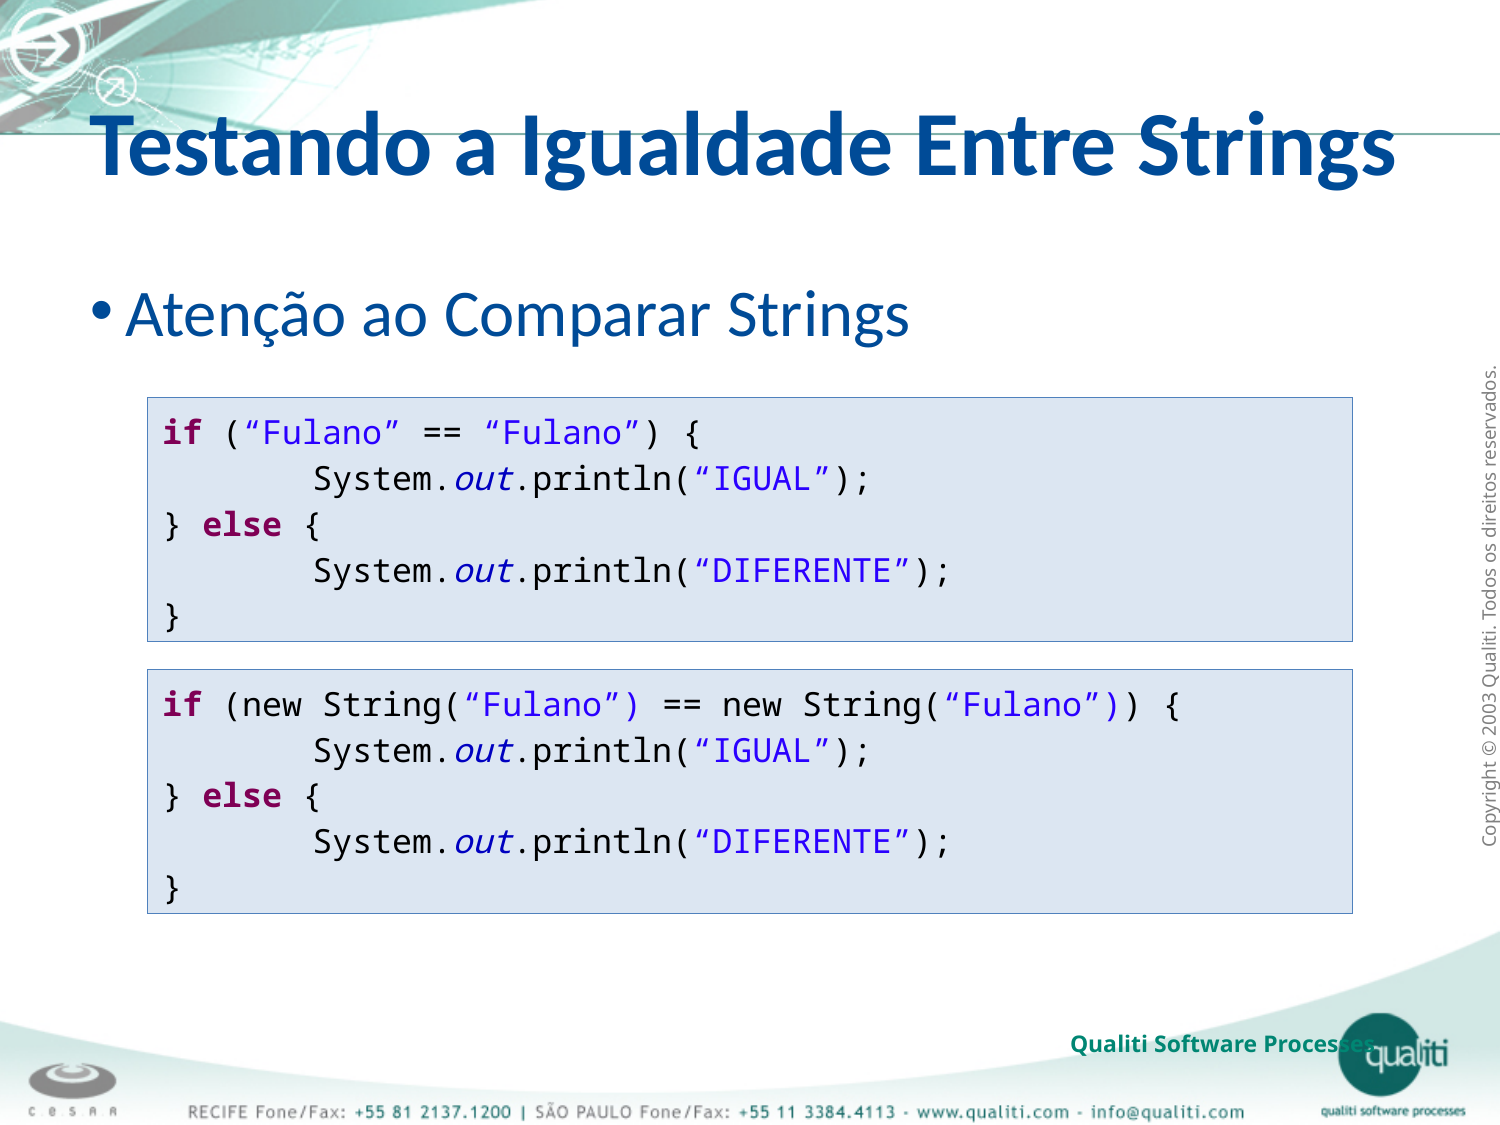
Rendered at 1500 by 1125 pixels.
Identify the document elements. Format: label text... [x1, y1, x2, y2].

text_box Atenção ao Comparar Strings [74, 262, 1425, 1005]
picture [1486, 783, 1494, 788]
text_box Testando a Igualdade Entre Strings [74, 45, 1425, 233]
text_box if (“Fulano” == “Fulano”) { System.out.println(“IGUAL”); } else { System.out.println(“DIFERENTE”); } [147, 397, 1353, 642]
picture [0, 0, 1500, 1125]
text_box if (new String(“Fulano”) == new String(“Fulano”)) { System.out.println(“IGUAL”); } else { System.out.println(“DIFERENTE”); } [147, 669, 1353, 914]
